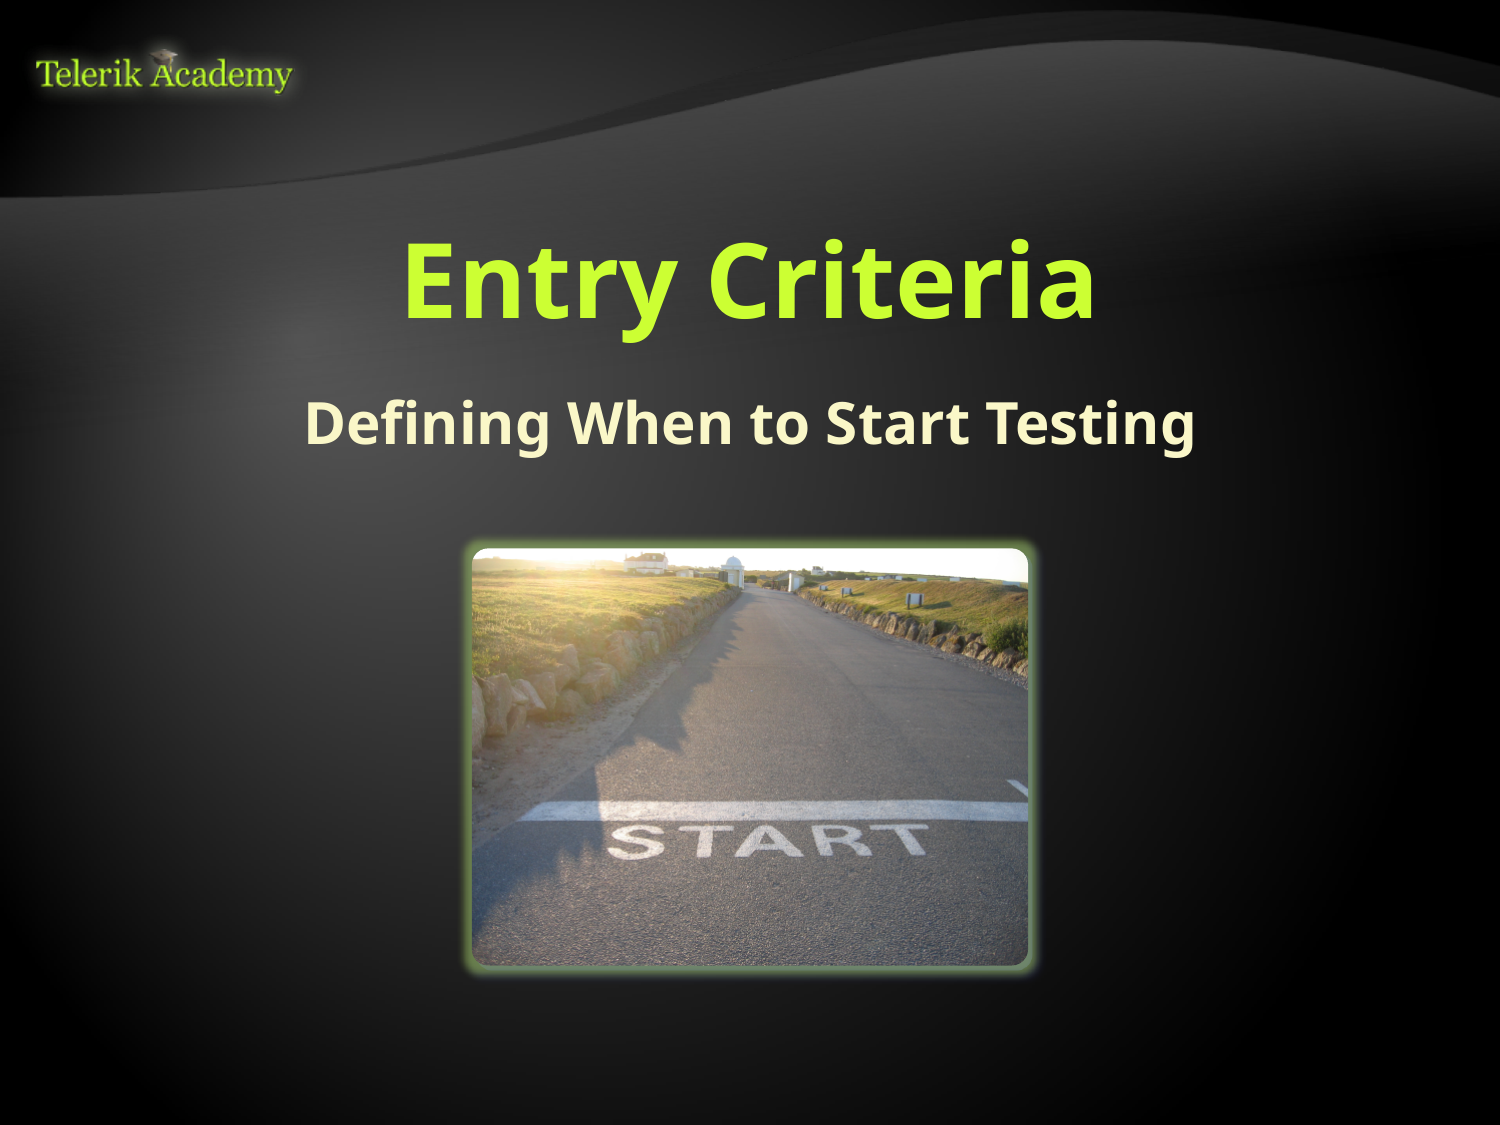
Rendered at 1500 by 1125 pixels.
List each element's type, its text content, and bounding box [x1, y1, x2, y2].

subtitle Defining When to Start Testing [99, 375, 1400, 469]
title Entry Criteria [99, 224, 1400, 338]
picture [0, 0, 1500, 1125]
